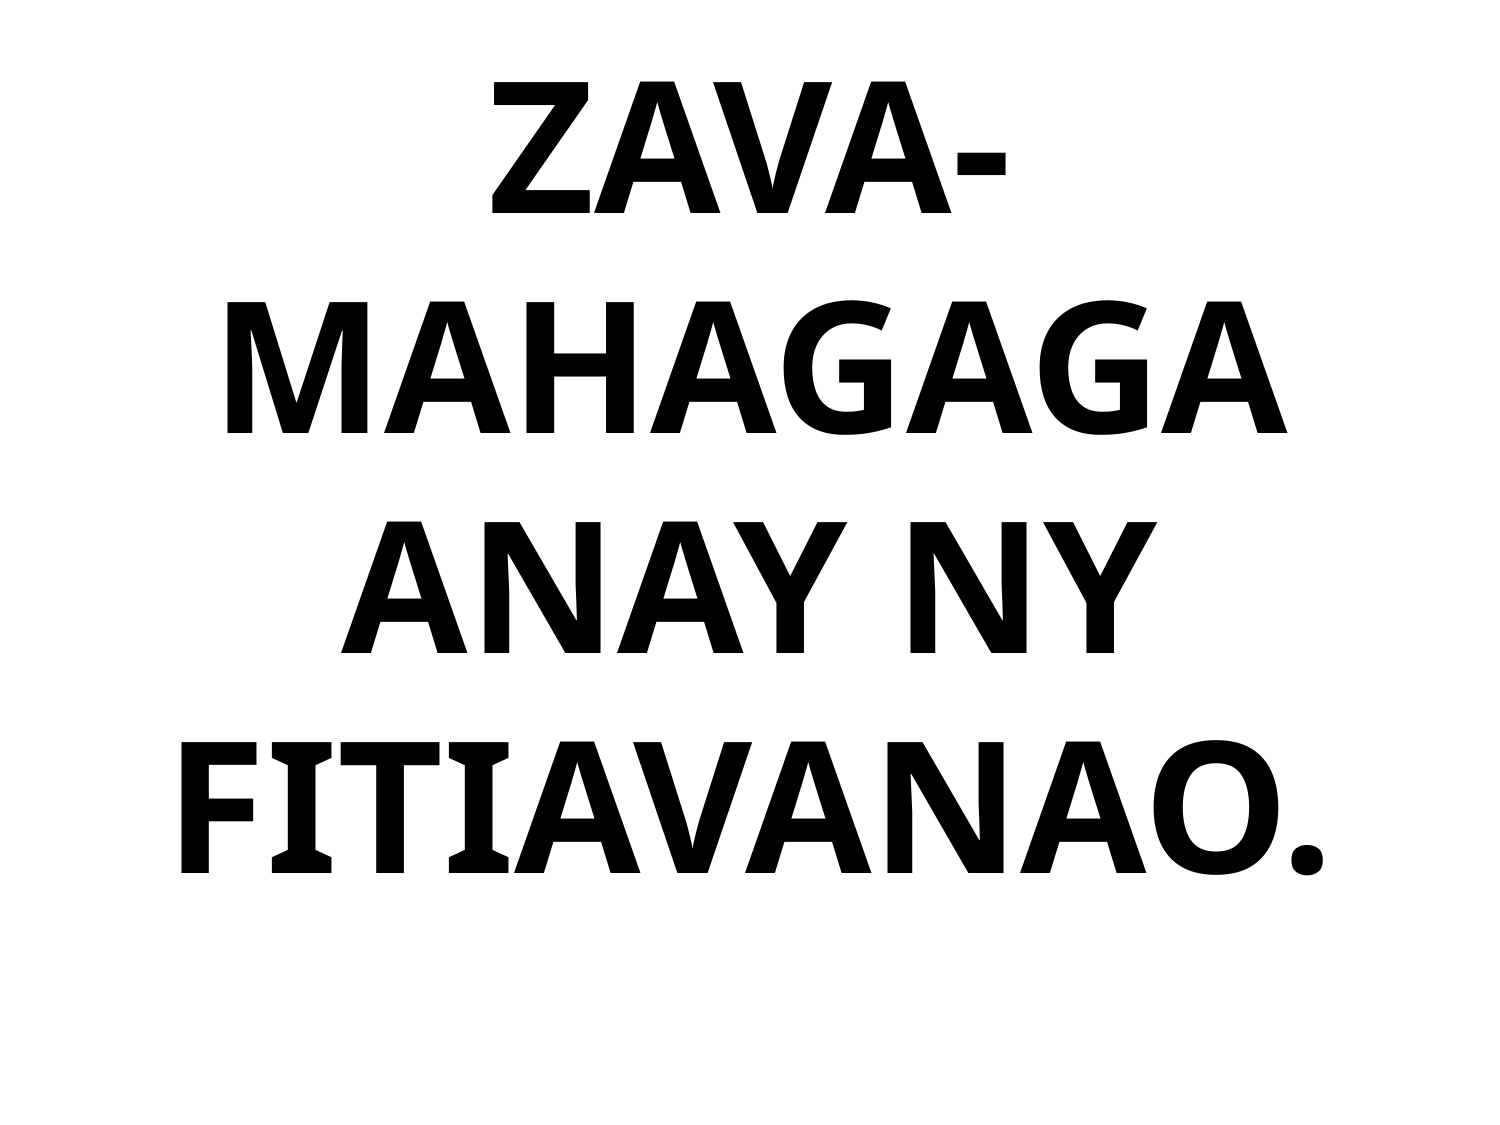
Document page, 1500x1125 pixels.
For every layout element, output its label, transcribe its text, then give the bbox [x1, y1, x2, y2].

title ZAVA-MAHAGAGA ANAY NY FITIAVANAO. [112, 349, 1388, 591]
